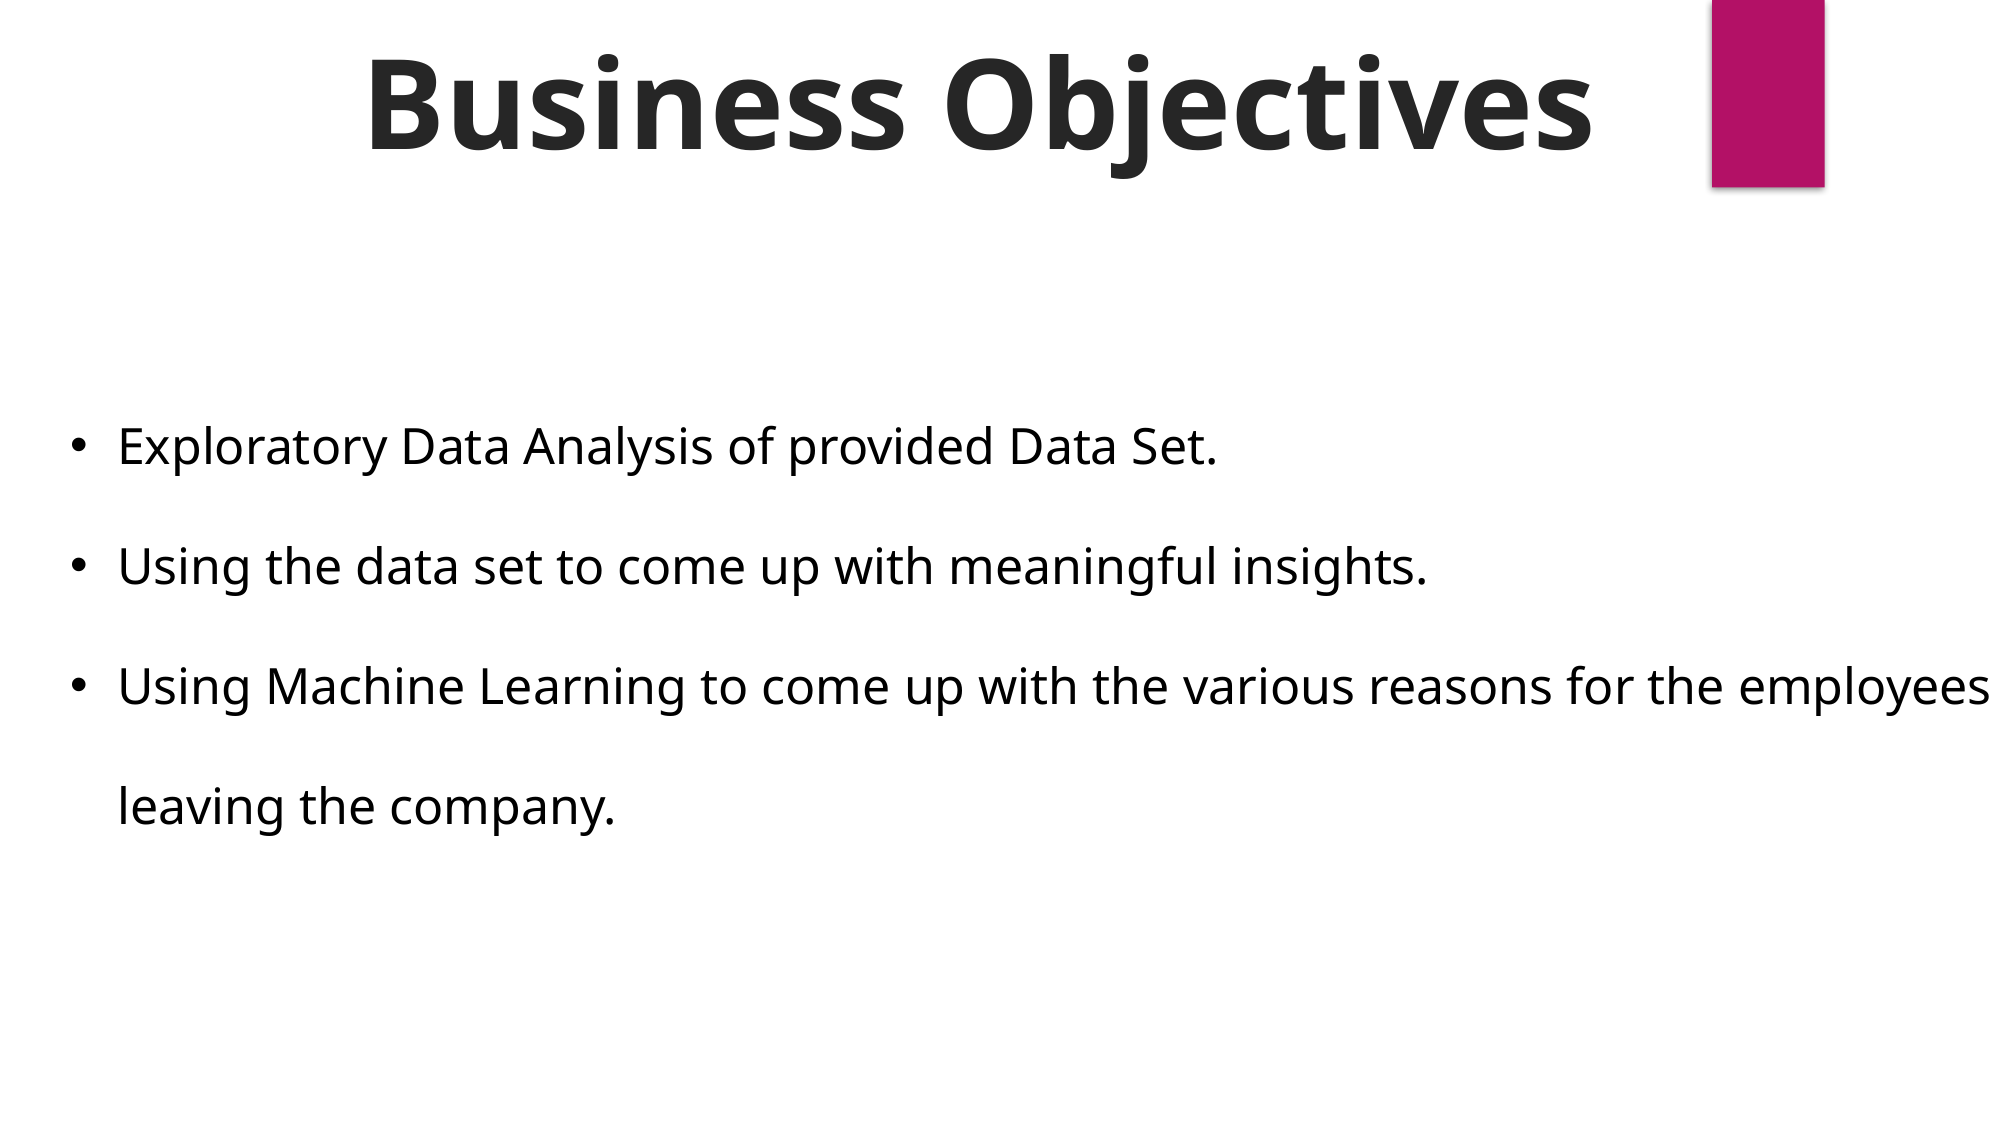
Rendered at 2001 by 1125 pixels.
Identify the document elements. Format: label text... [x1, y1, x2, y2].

text_box Business Objectives [257, 17, 1702, 183]
text_box Exploratory Data Analysis of provided Data Set. Using the data set to come up with meaningful insights. Using Machine Learning to come up with the various reasons for the employees leaving the company. [55, 346, 2000, 932]
